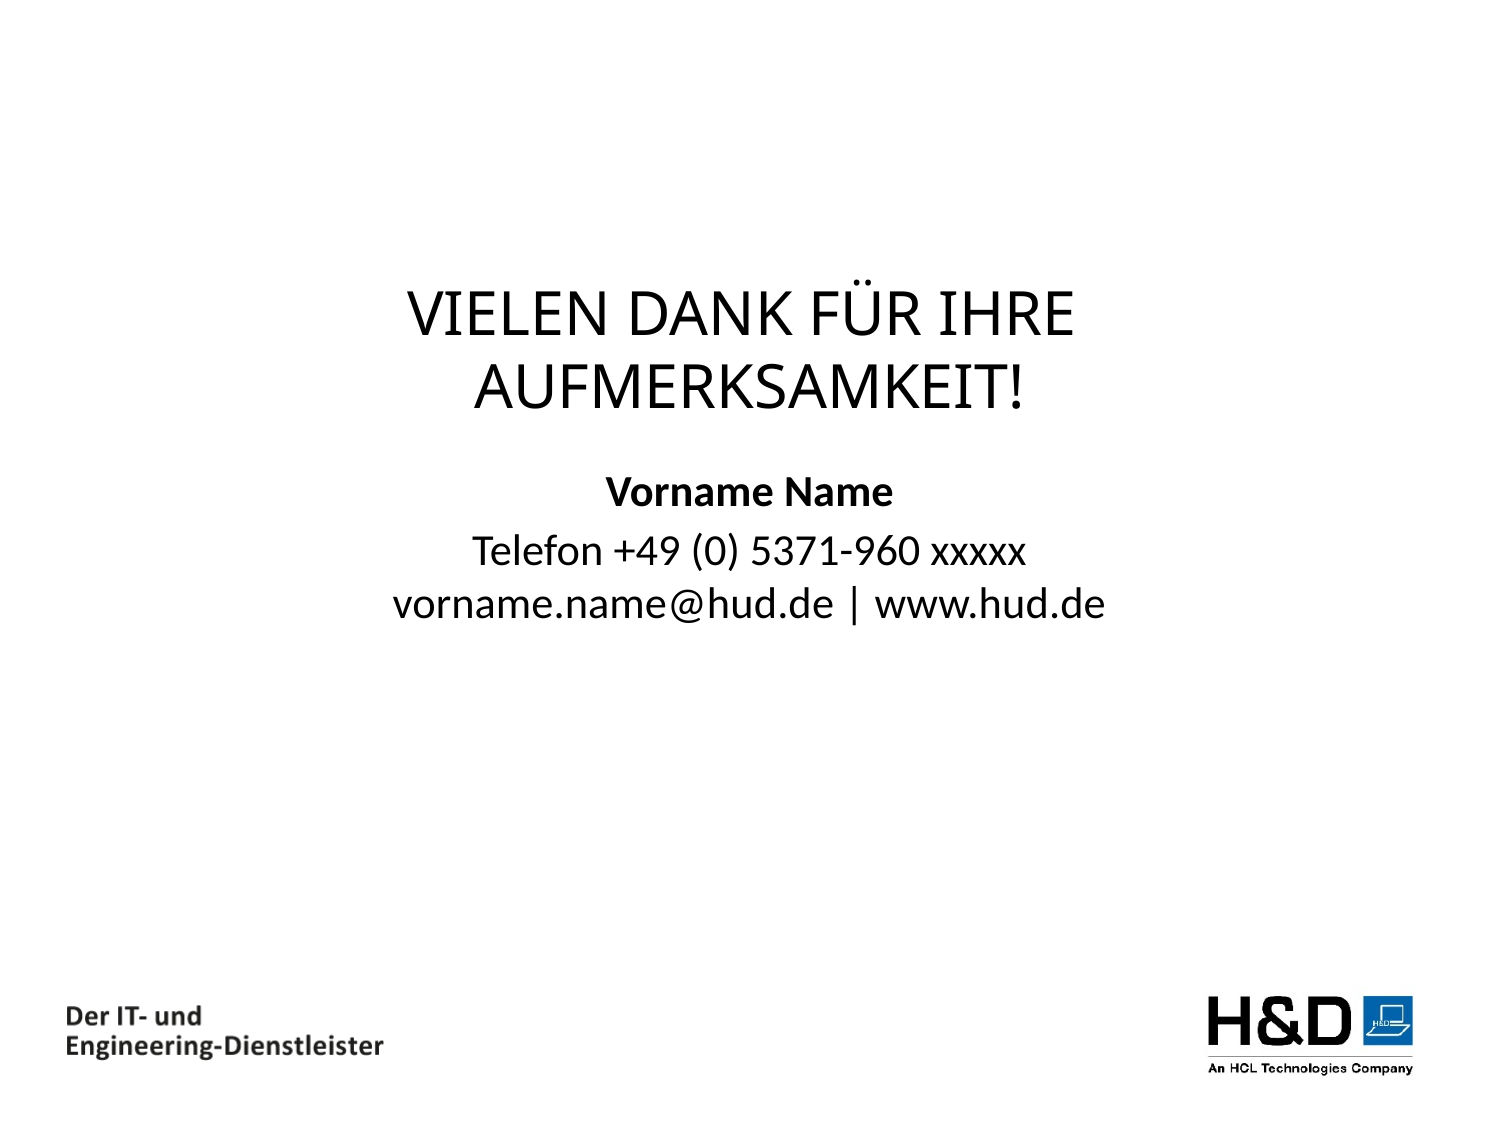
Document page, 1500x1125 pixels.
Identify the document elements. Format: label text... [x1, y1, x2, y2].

picture [1191, 985, 1423, 1081]
picture [52, 985, 393, 1070]
text_box Telefon +49 (0) 5371-960 xxxxx vorname.name@hud.de | www.hud.de [301, 515, 1199, 657]
text_box Vielen Dank für Ihre aufmerksamkeit! [159, 262, 1341, 432]
text_box Vorname Name [301, 461, 1199, 509]
